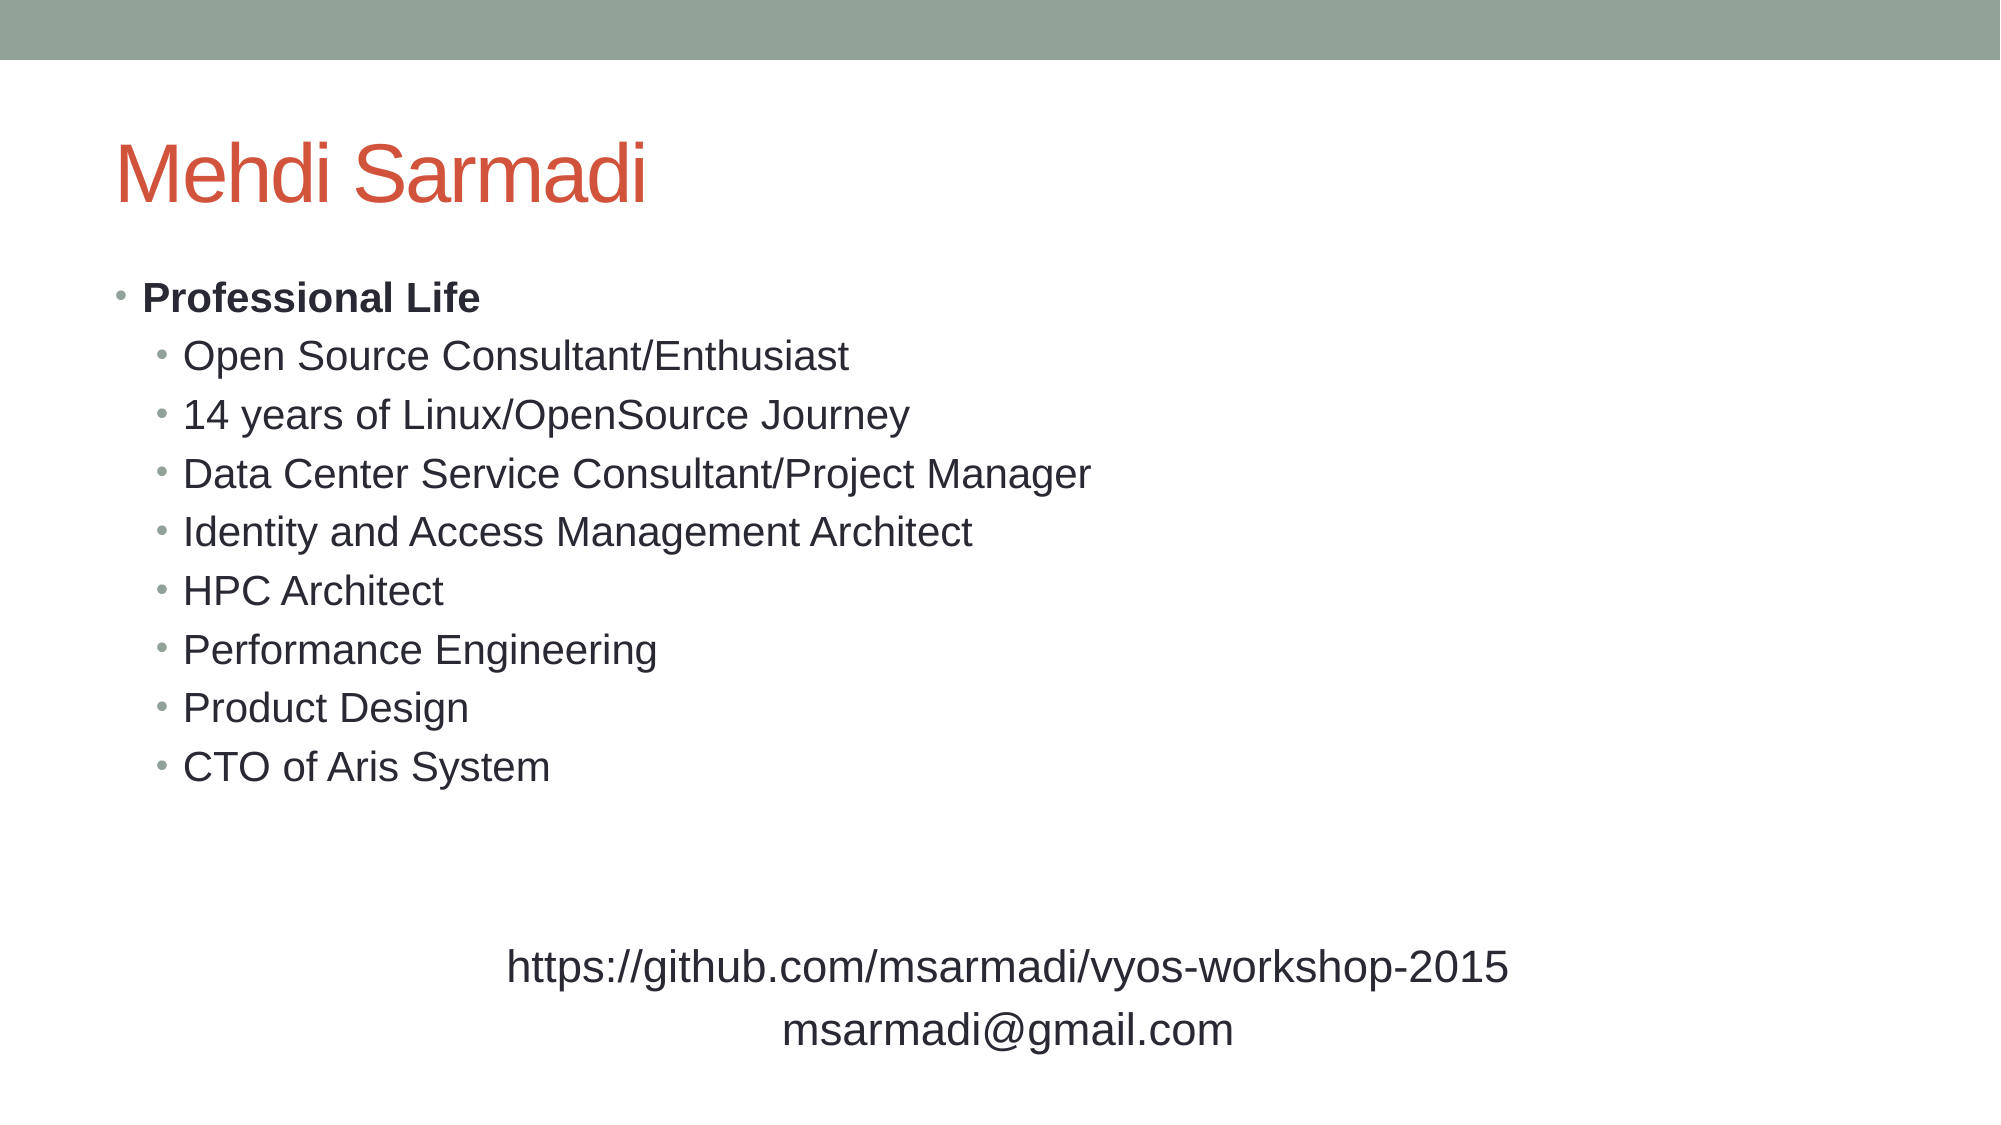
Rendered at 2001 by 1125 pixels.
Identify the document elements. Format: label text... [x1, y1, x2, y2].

title Mehdi Sarmadi [99, 87, 1900, 250]
list Professional Life Open Source Consultant/Enthusiast 14 years of Linux/OpenSource Journey Data Center Service Consultant/Project Manager Identity and Access Management Architect HPC Architect Performance Engineering Product Design CTO of Aris System https://github.com/msarmadi/vyos-workshop-2015 msarmadi@gmail.com [99, 262, 1900, 1063]
